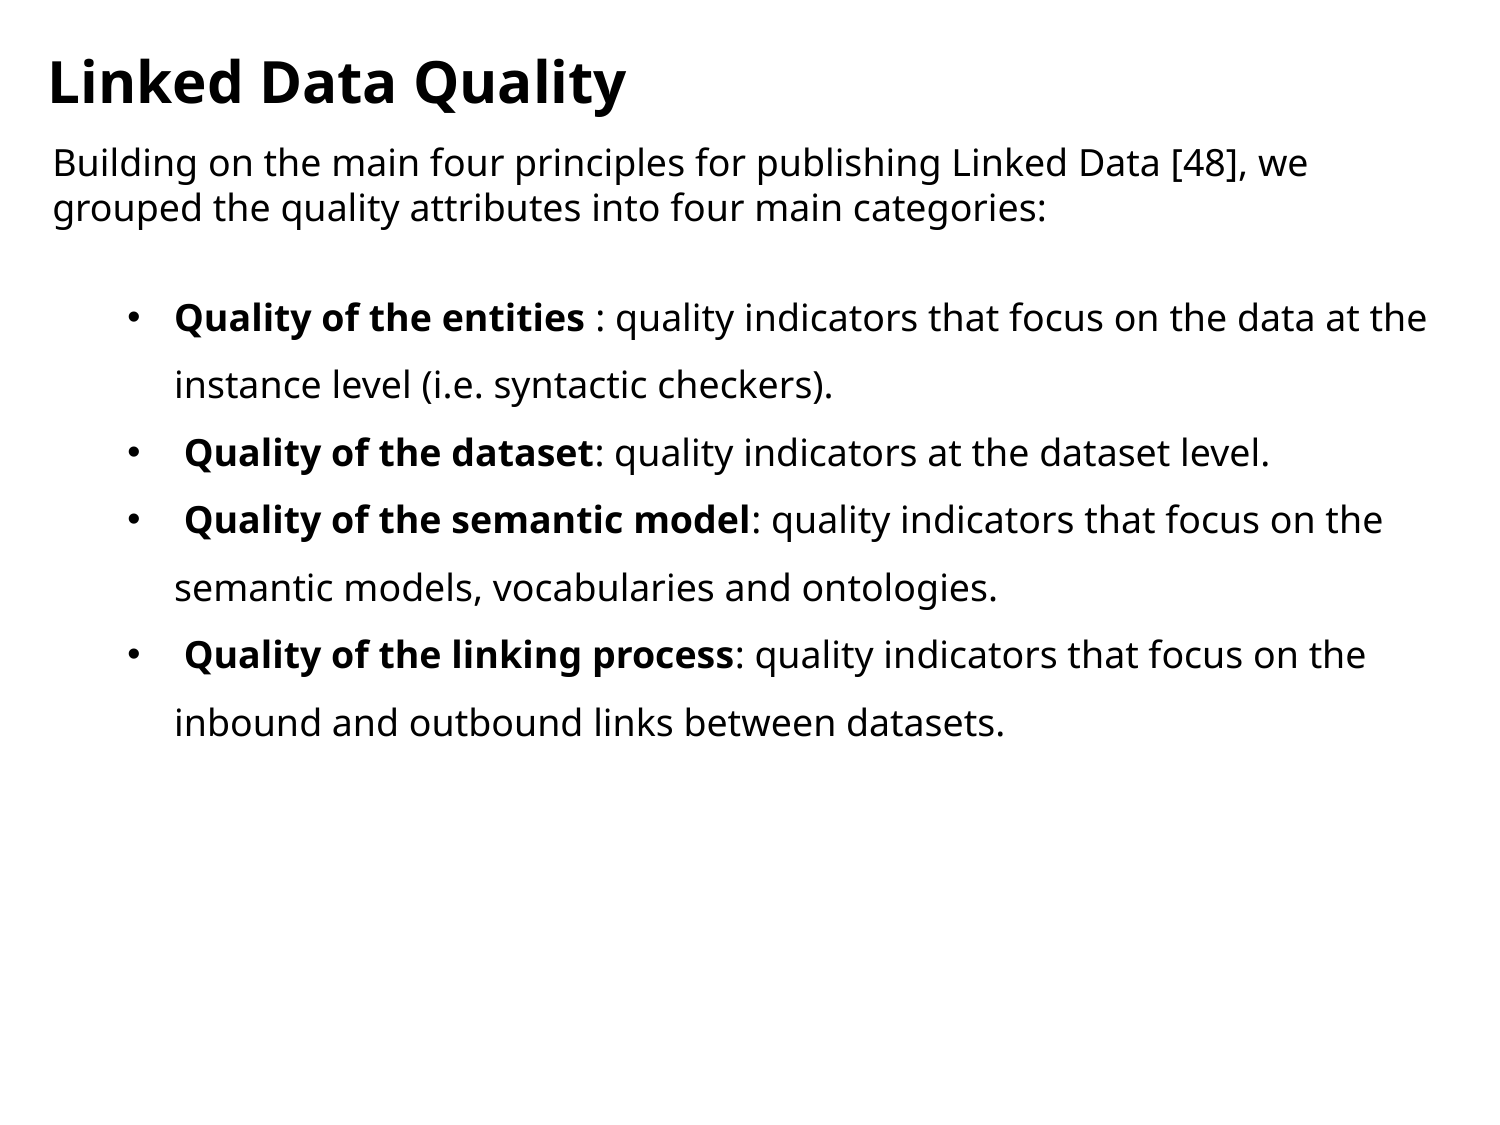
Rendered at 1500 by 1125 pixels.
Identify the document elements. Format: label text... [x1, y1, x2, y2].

text_box Building on the main four principles for publishing Linked Data [48], we grouped the quality attributes into four main categories: [37, 131, 1463, 237]
text_box Linked Data Quality [33, 37, 1496, 123]
text_box Quality of the entities : quality indicators that focus on the data at the instance level (i.e. syntactic checkers). Quality of the dataset: quality indicators at the dataset level. Quality of the semantic model: quality indicators that focus on the semantic models, vocabularies and ontologies. Quality of the linking process: quality indicators that focus on the inbound and outbound links between datasets. [112, 263, 1463, 752]
